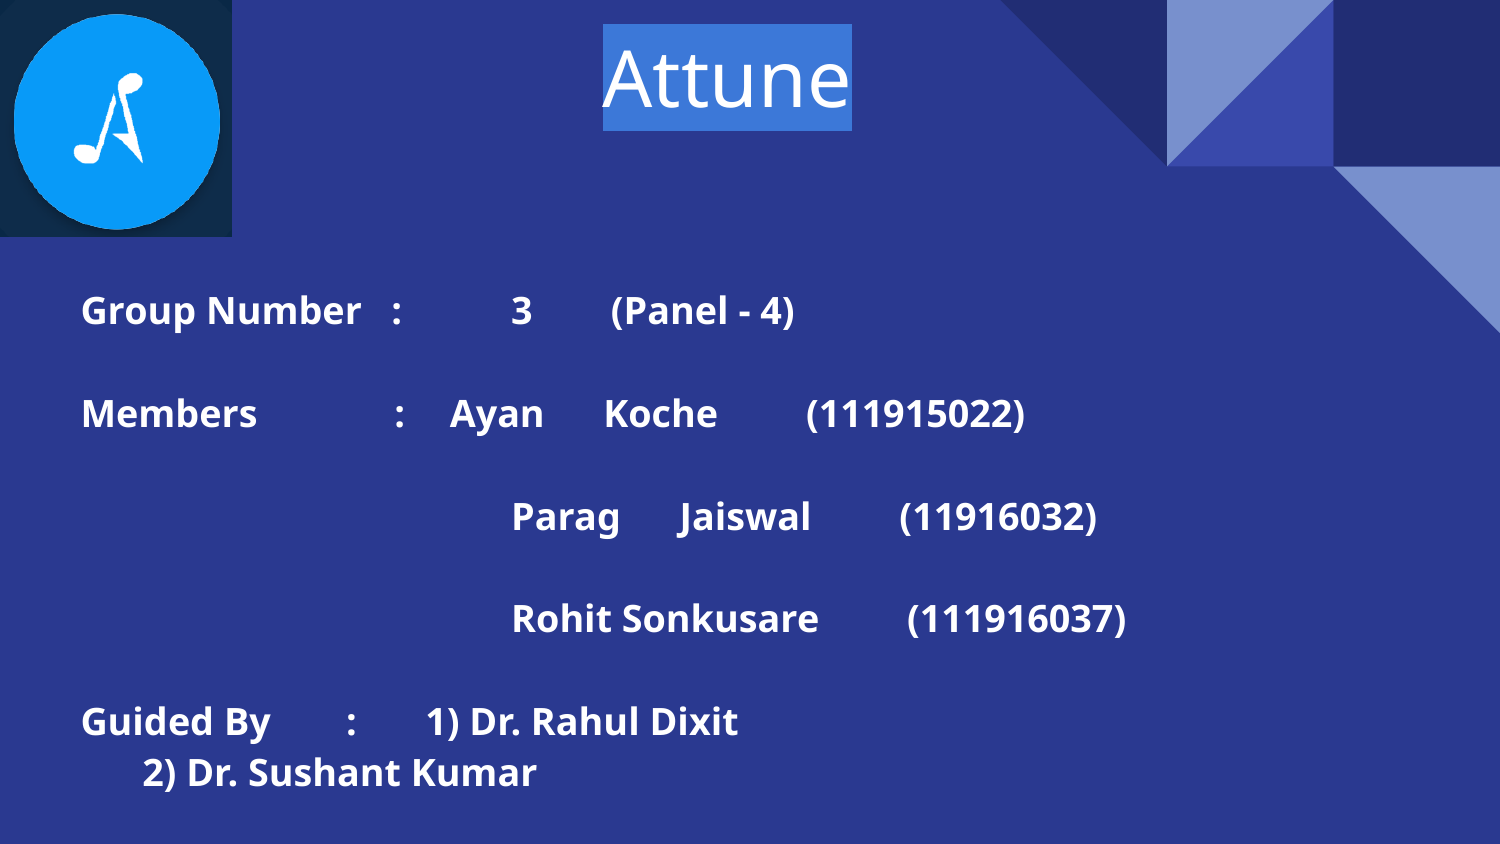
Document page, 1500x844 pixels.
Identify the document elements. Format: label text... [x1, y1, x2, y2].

title Attune [587, 8, 942, 146]
list Group Number : 3 (Panel - 4) Members : Ayan Koche (111915022) Parag Jaiswal (11916032) Rohit Sonkusare (111916037) Guided By : 1) Dr. Rahul Dixit 2) Dr. Sushant Kumar [65, 269, 1464, 818]
picture [0, 0, 232, 237]
